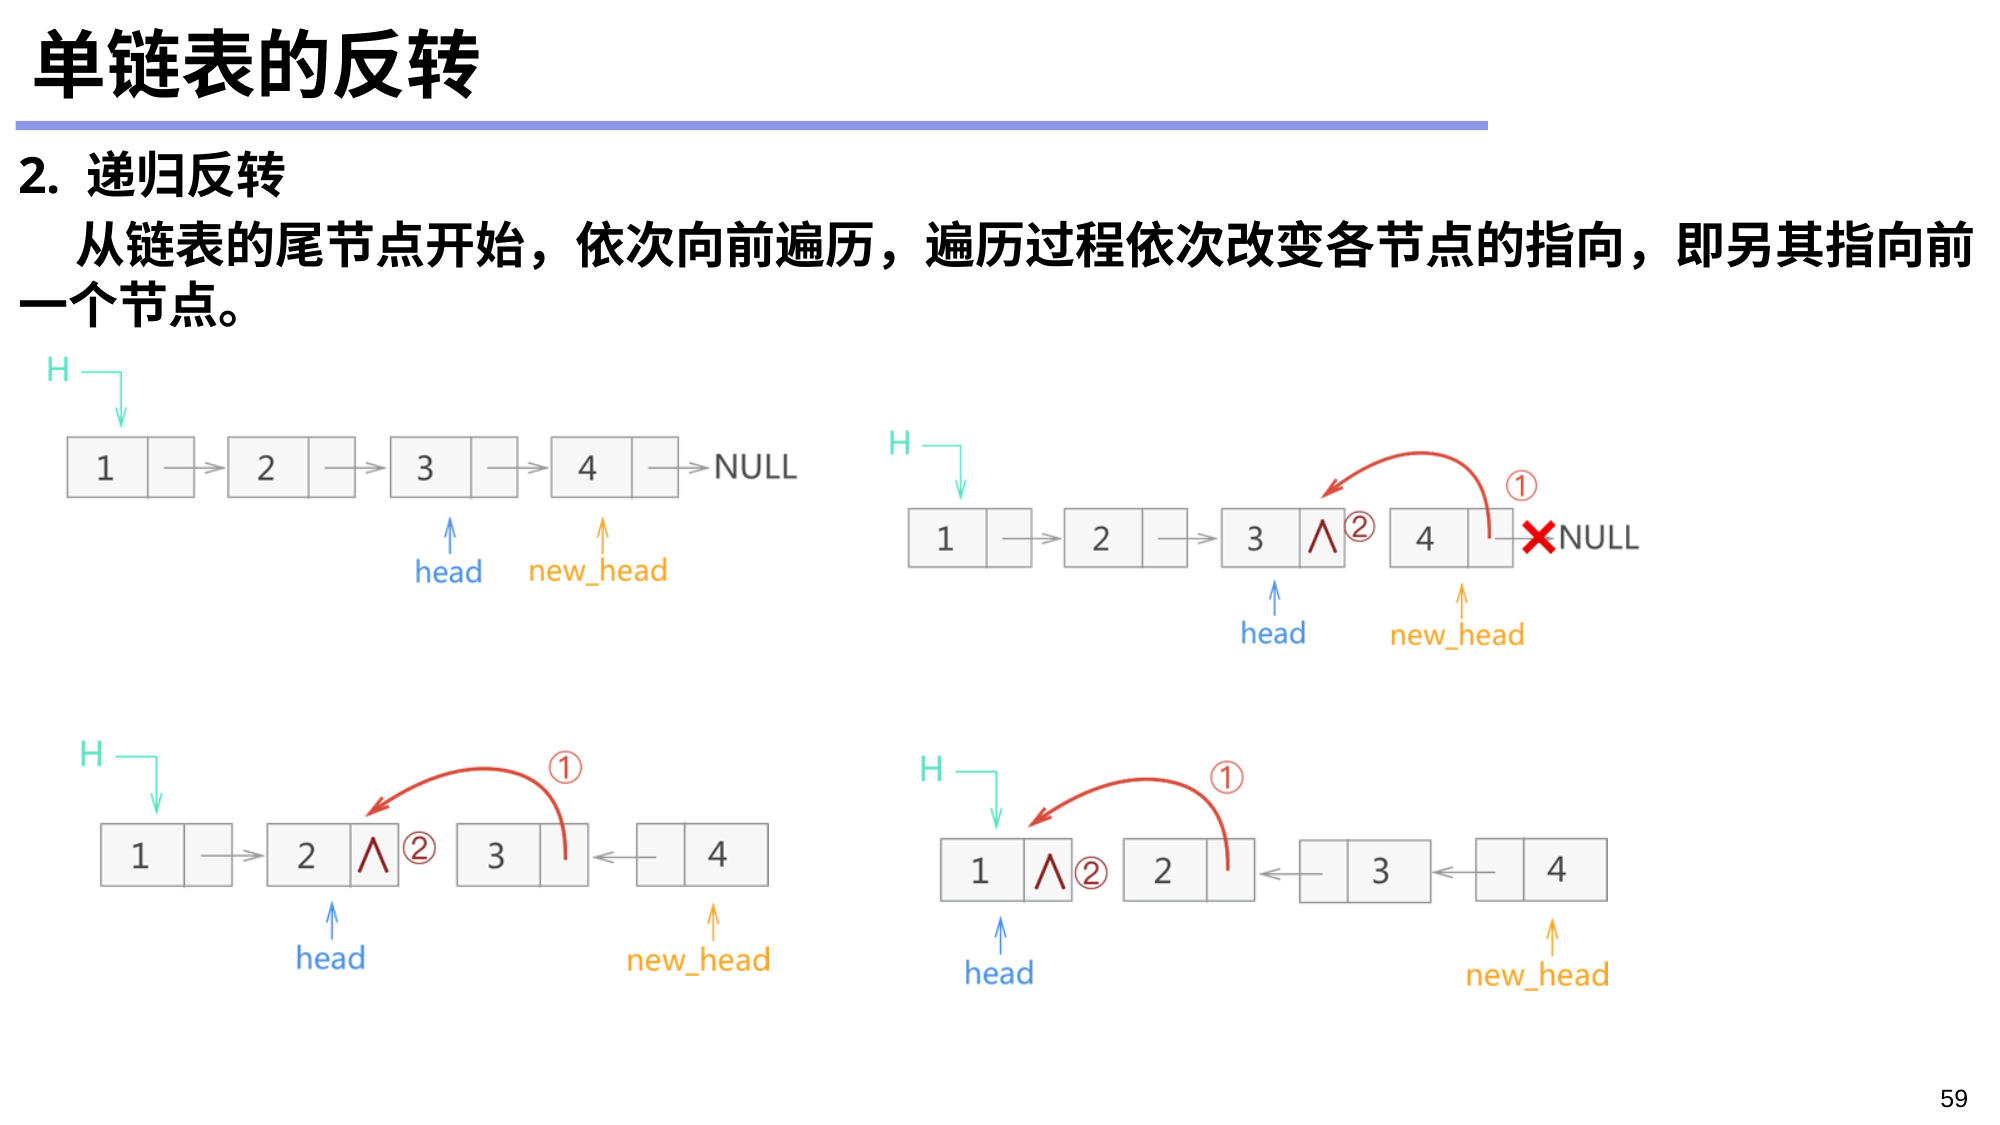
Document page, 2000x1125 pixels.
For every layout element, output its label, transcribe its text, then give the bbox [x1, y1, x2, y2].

title 单链表的反转 [16, 12, 1984, 114]
text_box 59 [1786, 1074, 1984, 1113]
picture [920, 754, 1609, 991]
picture [80, 739, 769, 977]
picture [888, 429, 1640, 650]
picture [47, 355, 798, 587]
list 2. 递归反转 从链表的尾节点开始，依次向前遍历，遍历过程依次改变各节点的指向，即另其指向前一个节点。 [15, 141, 1984, 1118]
